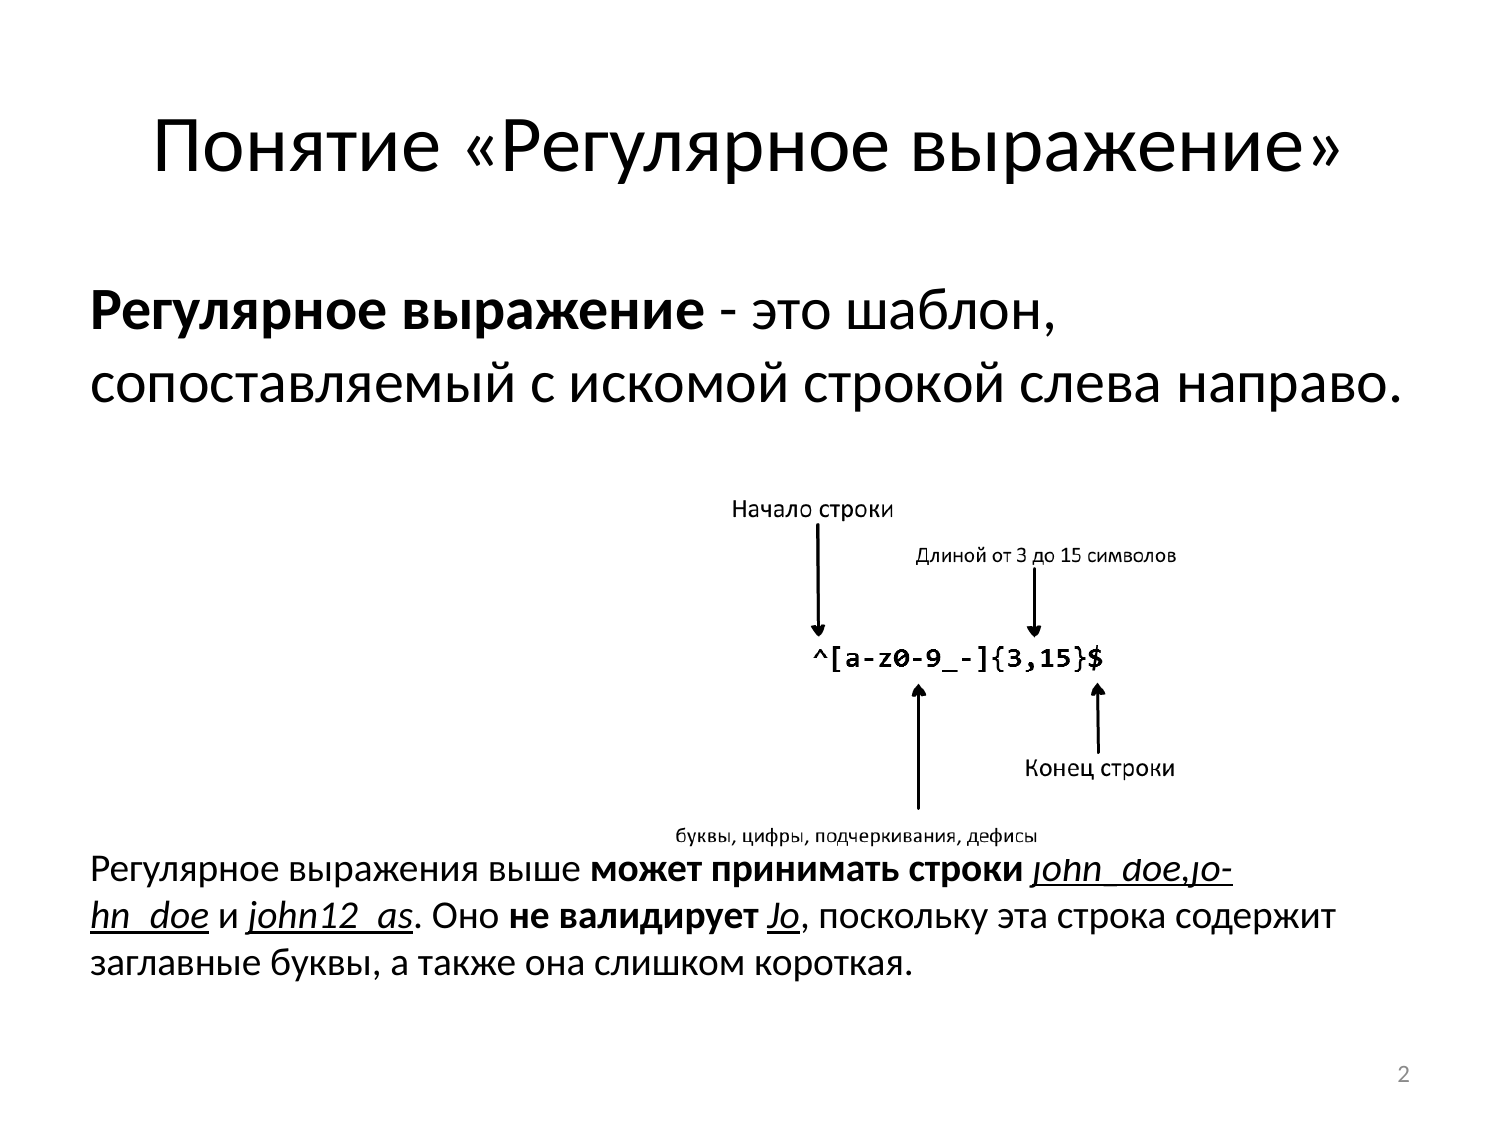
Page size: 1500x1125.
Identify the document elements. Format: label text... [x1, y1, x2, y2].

slide_number 2 [1074, 1042, 1425, 1103]
list Регулярное выражение - это шаблон, сопоставляемый с искомой строкой слева направо. Регулярное выражения выше может принимать строки john_doe,jo-hn_doe и john12_as. Оно не валидирует Jo, поскольку эта строка содержит заглавные буквы, а также она слишком короткая. [75, 262, 1425, 1071]
title Понятие «Регулярное выражение» [75, 45, 1425, 233]
picture [631, 455, 1224, 859]
